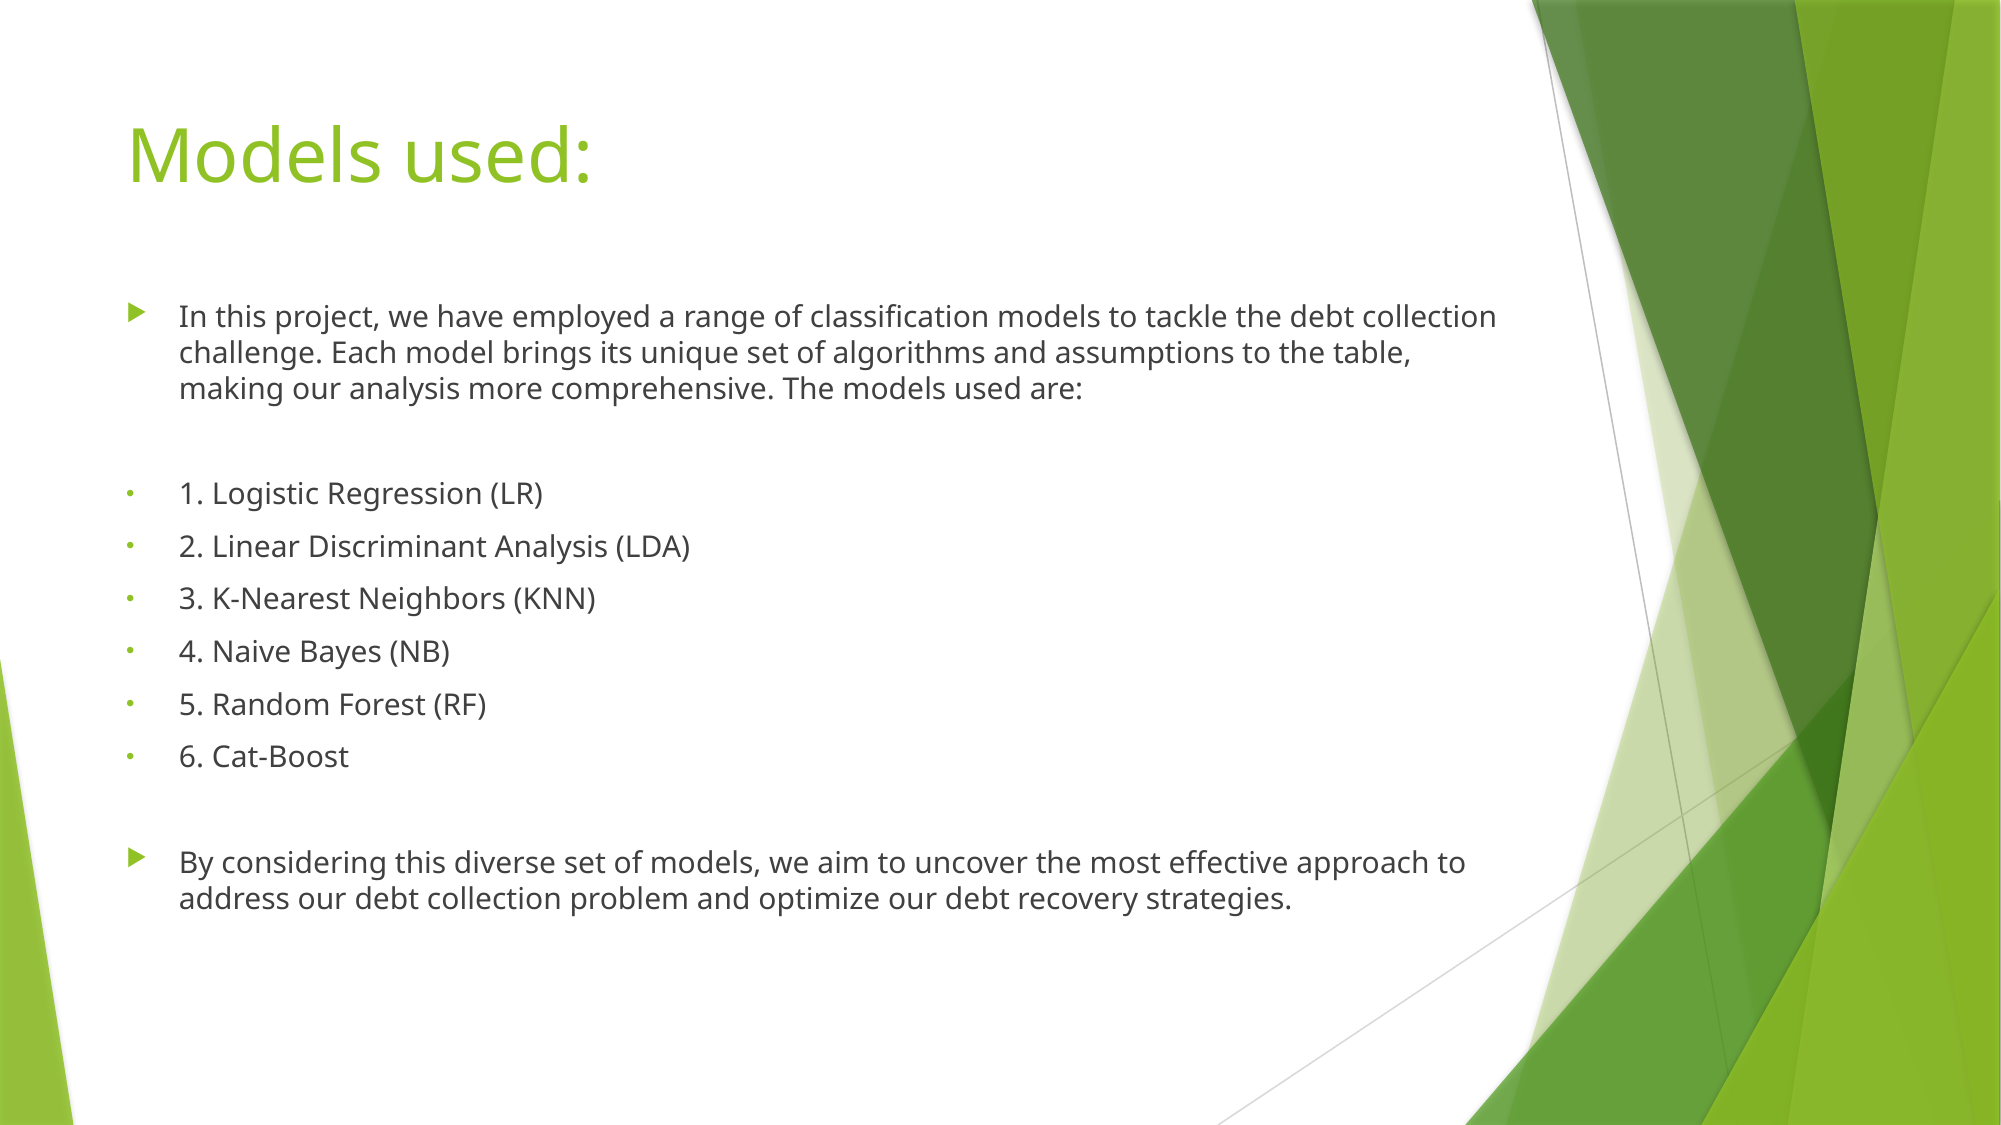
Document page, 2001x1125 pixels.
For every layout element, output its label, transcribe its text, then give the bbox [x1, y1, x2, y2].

title Models used: [111, 99, 1522, 290]
list In this project, we have employed a range of classification models to tackle the debt collection challenge. Each model brings its unique set of algorithms and assumptions to the table, making our analysis more comprehensive. The models used are: 1. Logistic Regression (LR) 2. Linear Discriminant Analysis (LDA) 3. K-Nearest Neighbors (KNN) 4. Naive Bayes (NB) 5. Random Forest (RF) 6. Cat-Boost By considering this diverse set of models, we aim to uncover the most effective approach to address our debt collection problem and optimize our debt recovery strategies. [111, 290, 1522, 927]
